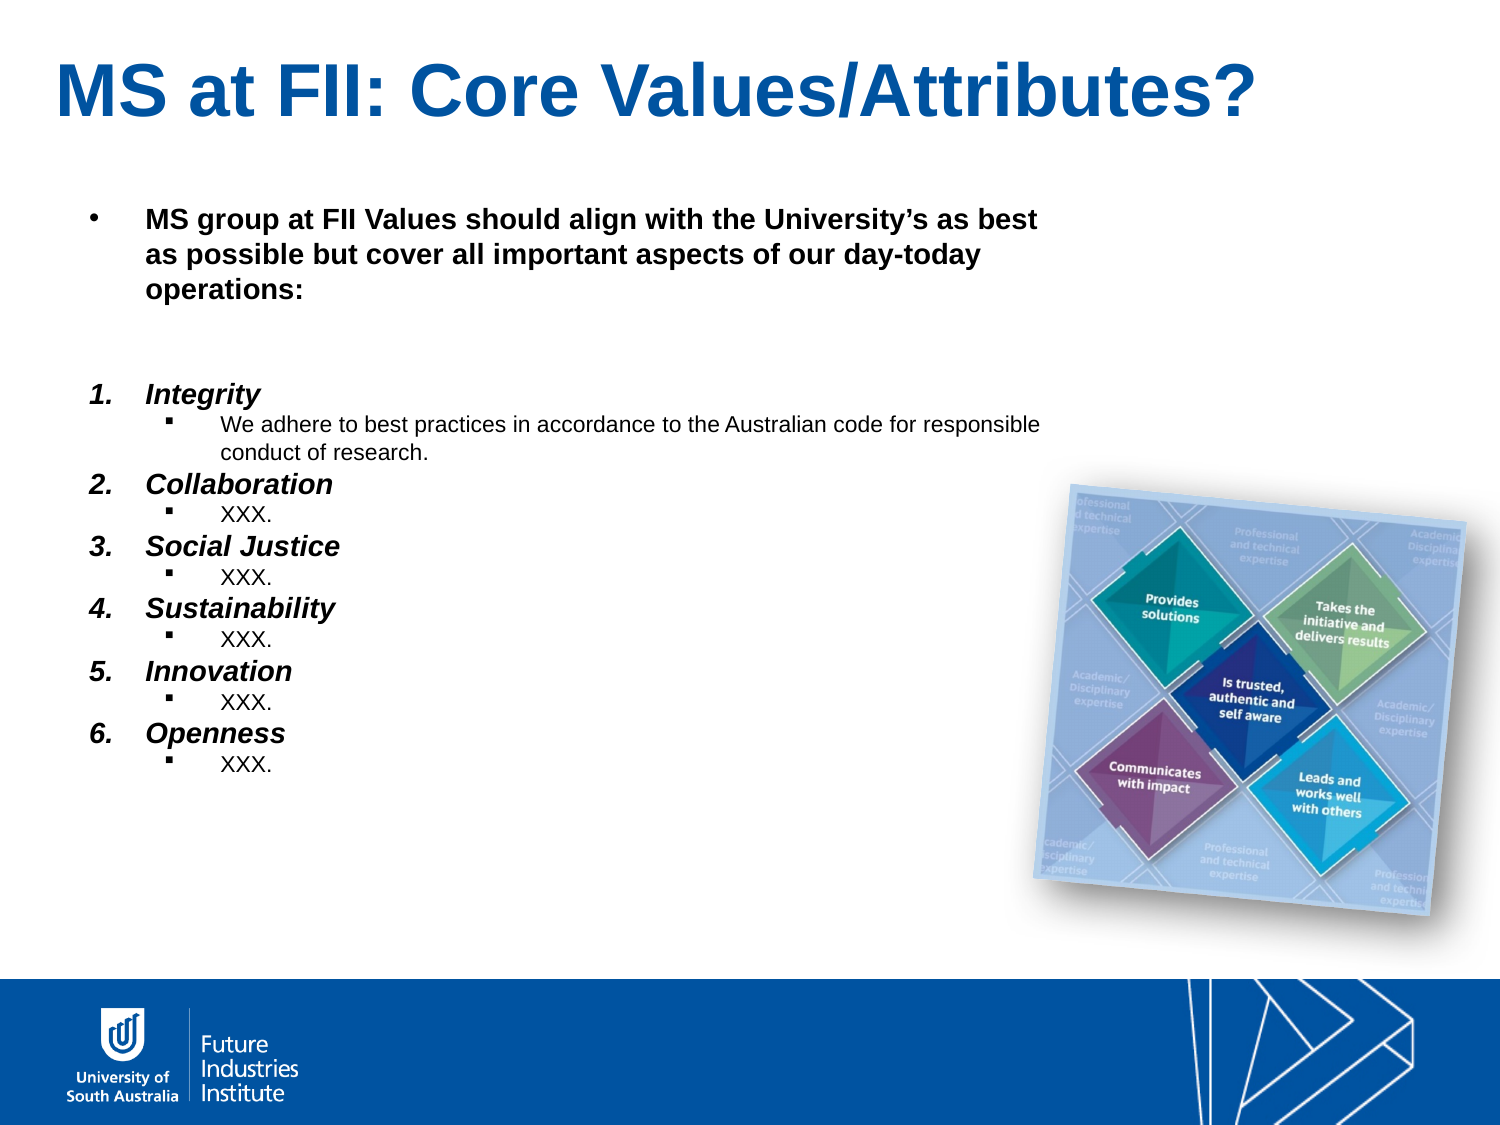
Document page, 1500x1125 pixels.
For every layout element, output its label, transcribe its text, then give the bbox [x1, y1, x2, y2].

picture [1033, 484, 1466, 916]
list MS at FII: Core Values/Attributes? [41, 44, 1381, 186]
text_box MS group at FII Values should align with the University’s as best as possible but cover all important aspects of our day-today operations: Integrity We adhere to best practices in accordance to the Australian code for responsible conduct of research. Collaboration XXX. Social Justice XXX. Sustainability XXX. Innovation XXX. Openness XXX. [74, 192, 1057, 785]
picture [0, 979, 1500, 1125]
